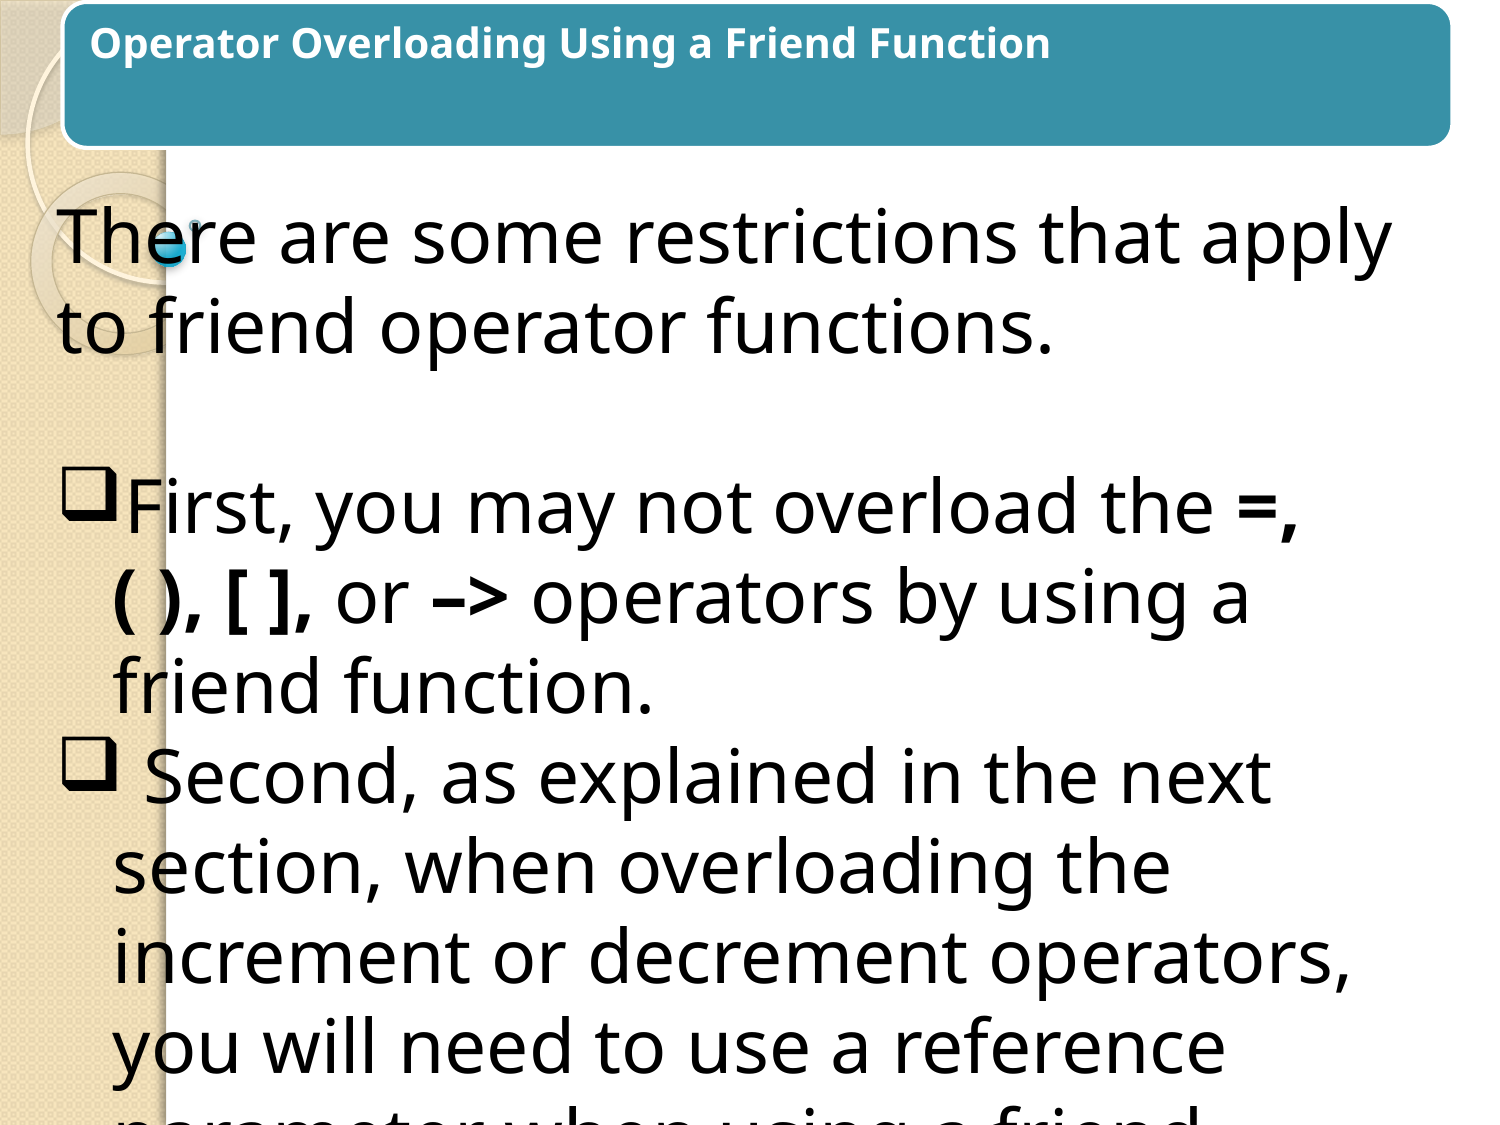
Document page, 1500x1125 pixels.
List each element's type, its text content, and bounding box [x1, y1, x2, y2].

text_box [62, 0, 1453, 151]
text_box There are some restrictions that apply to friend operator functions. First, you may not overload the =, ( ), [ ], or –> operators by using a friend function. Second, as explained in the next section, when overloading the increment or decrement operators, you will need to use a reference parameter when using a friend function. [41, 180, 1413, 1125]
